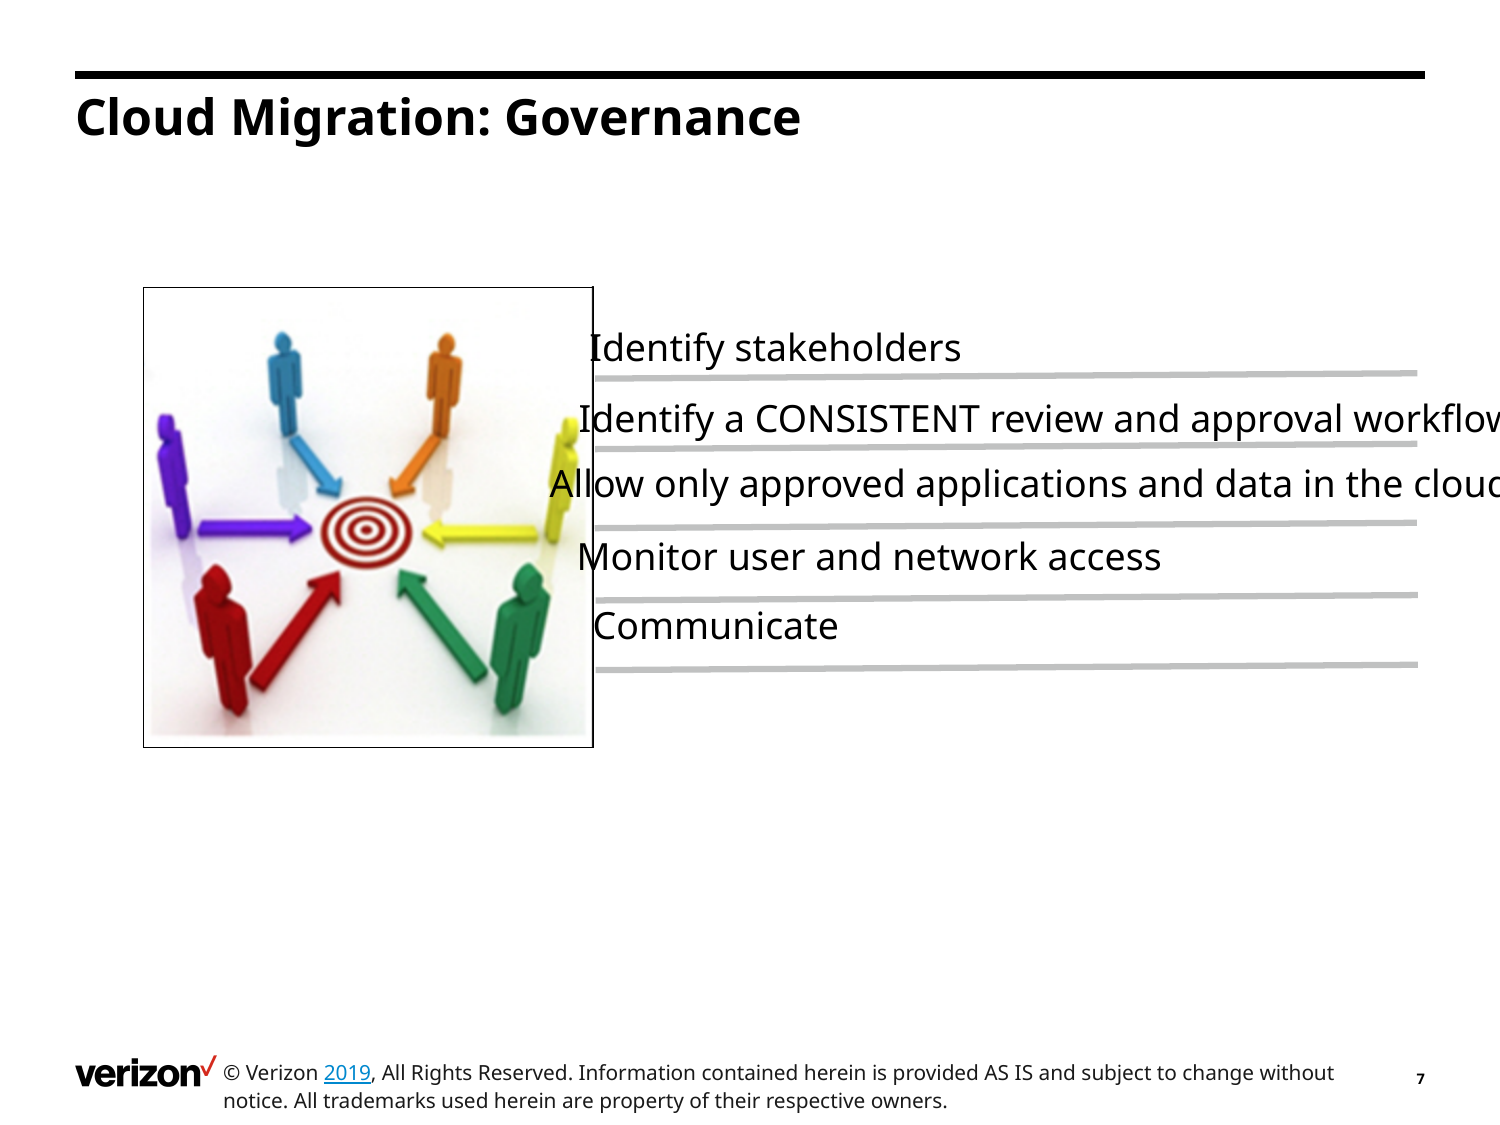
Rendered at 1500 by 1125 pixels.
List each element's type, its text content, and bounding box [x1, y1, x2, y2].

text_box Allow only approved applications and data in the cloud [594, 452, 1500, 513]
text_box © Verizon 2019, All Rights Reserved. Information contained herein is provided AS IS and subject to change without notice. All trademarks used herein are property of their respective owners. [208, 1052, 1388, 1121]
text_box Communicate [594, 594, 854, 655]
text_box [598, 664, 1415, 671]
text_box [598, 443, 1415, 450]
text_box Monitor user and network access [594, 525, 1178, 585]
title Cloud Migration: Governance [75, 97, 1238, 210]
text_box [598, 595, 1415, 601]
text_box Identify stakeholders [594, 316, 977, 377]
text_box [597, 522, 1414, 529]
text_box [598, 373, 1415, 379]
picture [143, 286, 594, 748]
text_box Identify a CONSISTENT review and approval workflow [594, 387, 1500, 447]
picture [58, 1038, 234, 1104]
slide_number 7 [1388, 1052, 1425, 1090]
